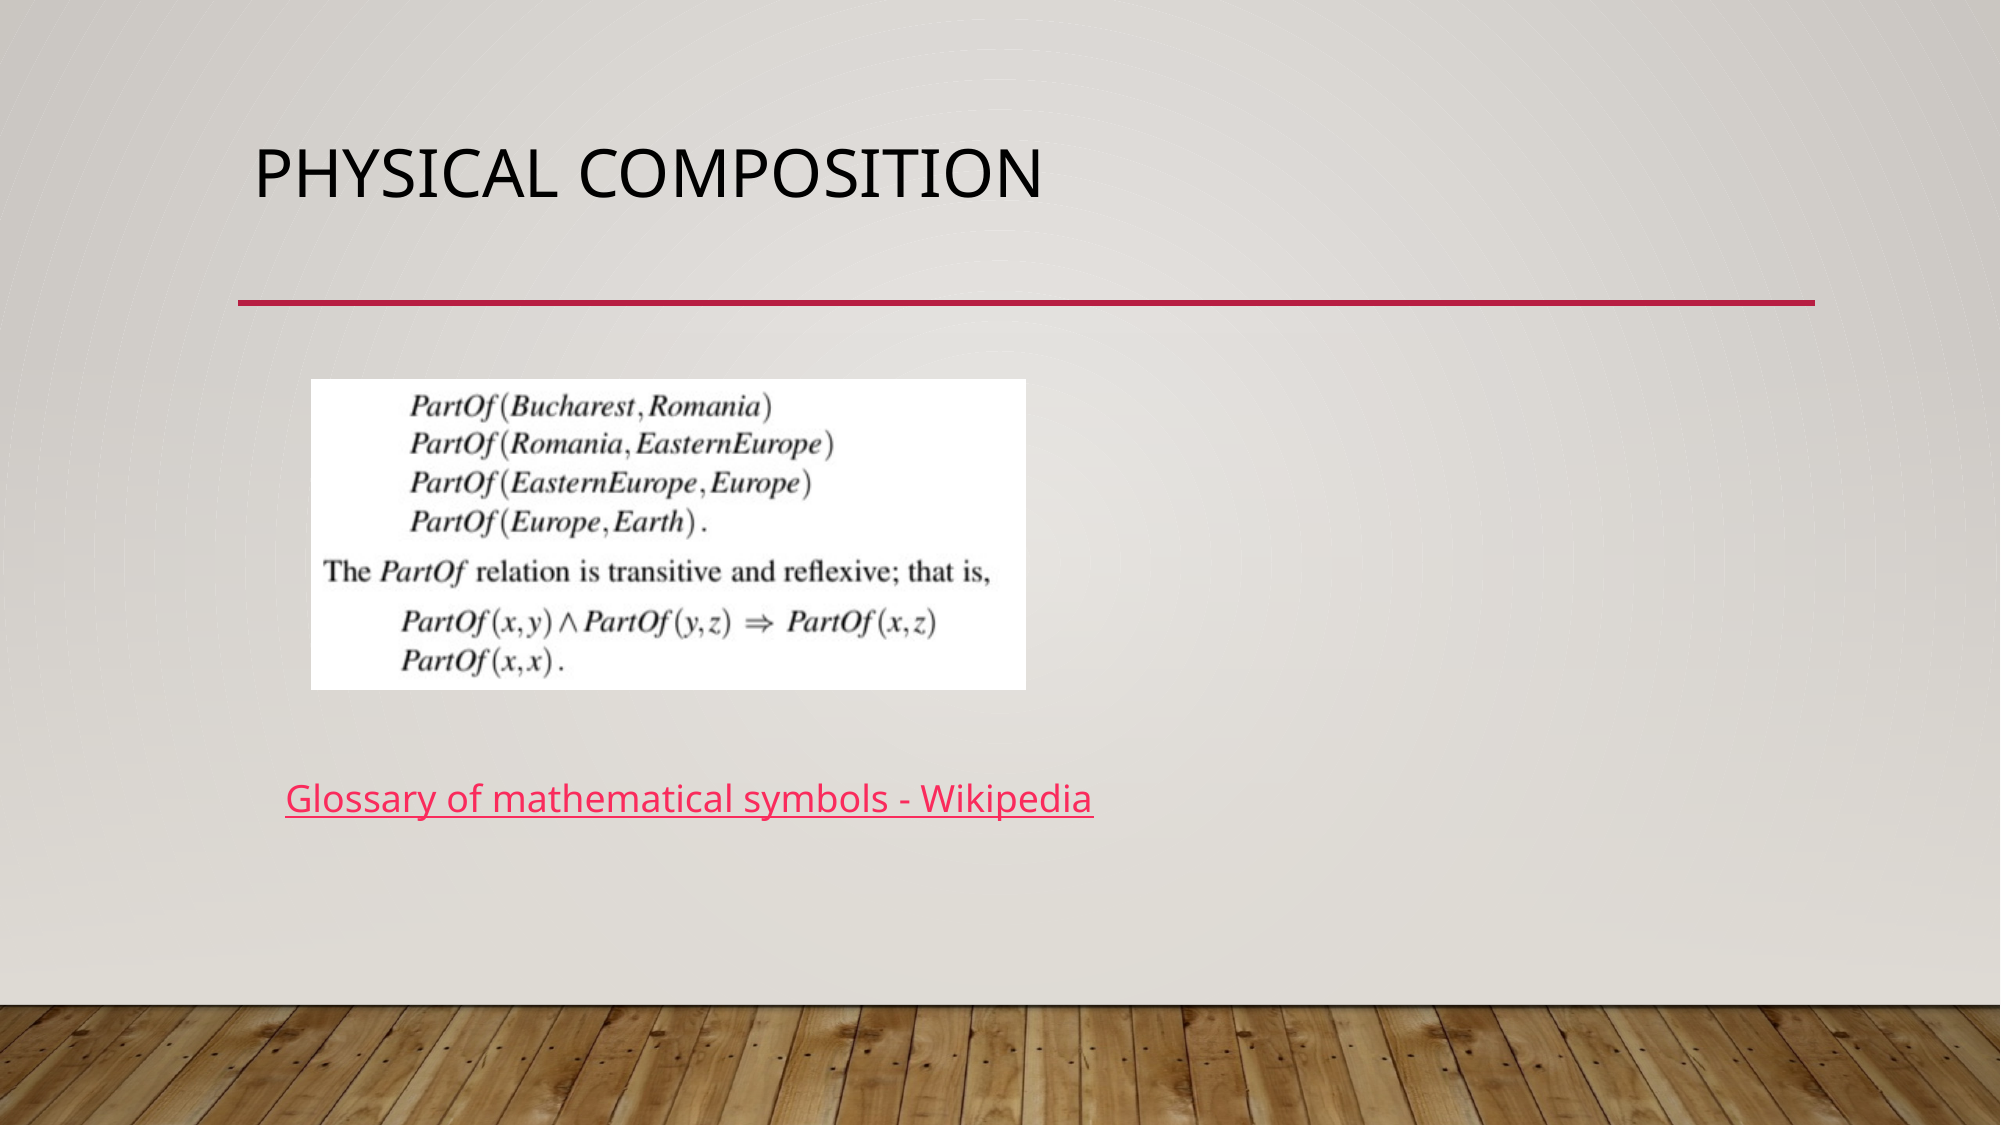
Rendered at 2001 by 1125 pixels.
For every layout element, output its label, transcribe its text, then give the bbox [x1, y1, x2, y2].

text_box Glossary of mathematical symbols - Wikipedia [270, 767, 1109, 879]
picture [0, 1005, 2000, 1125]
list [311, 378, 1026, 691]
title Physical composition [238, 131, 1814, 305]
